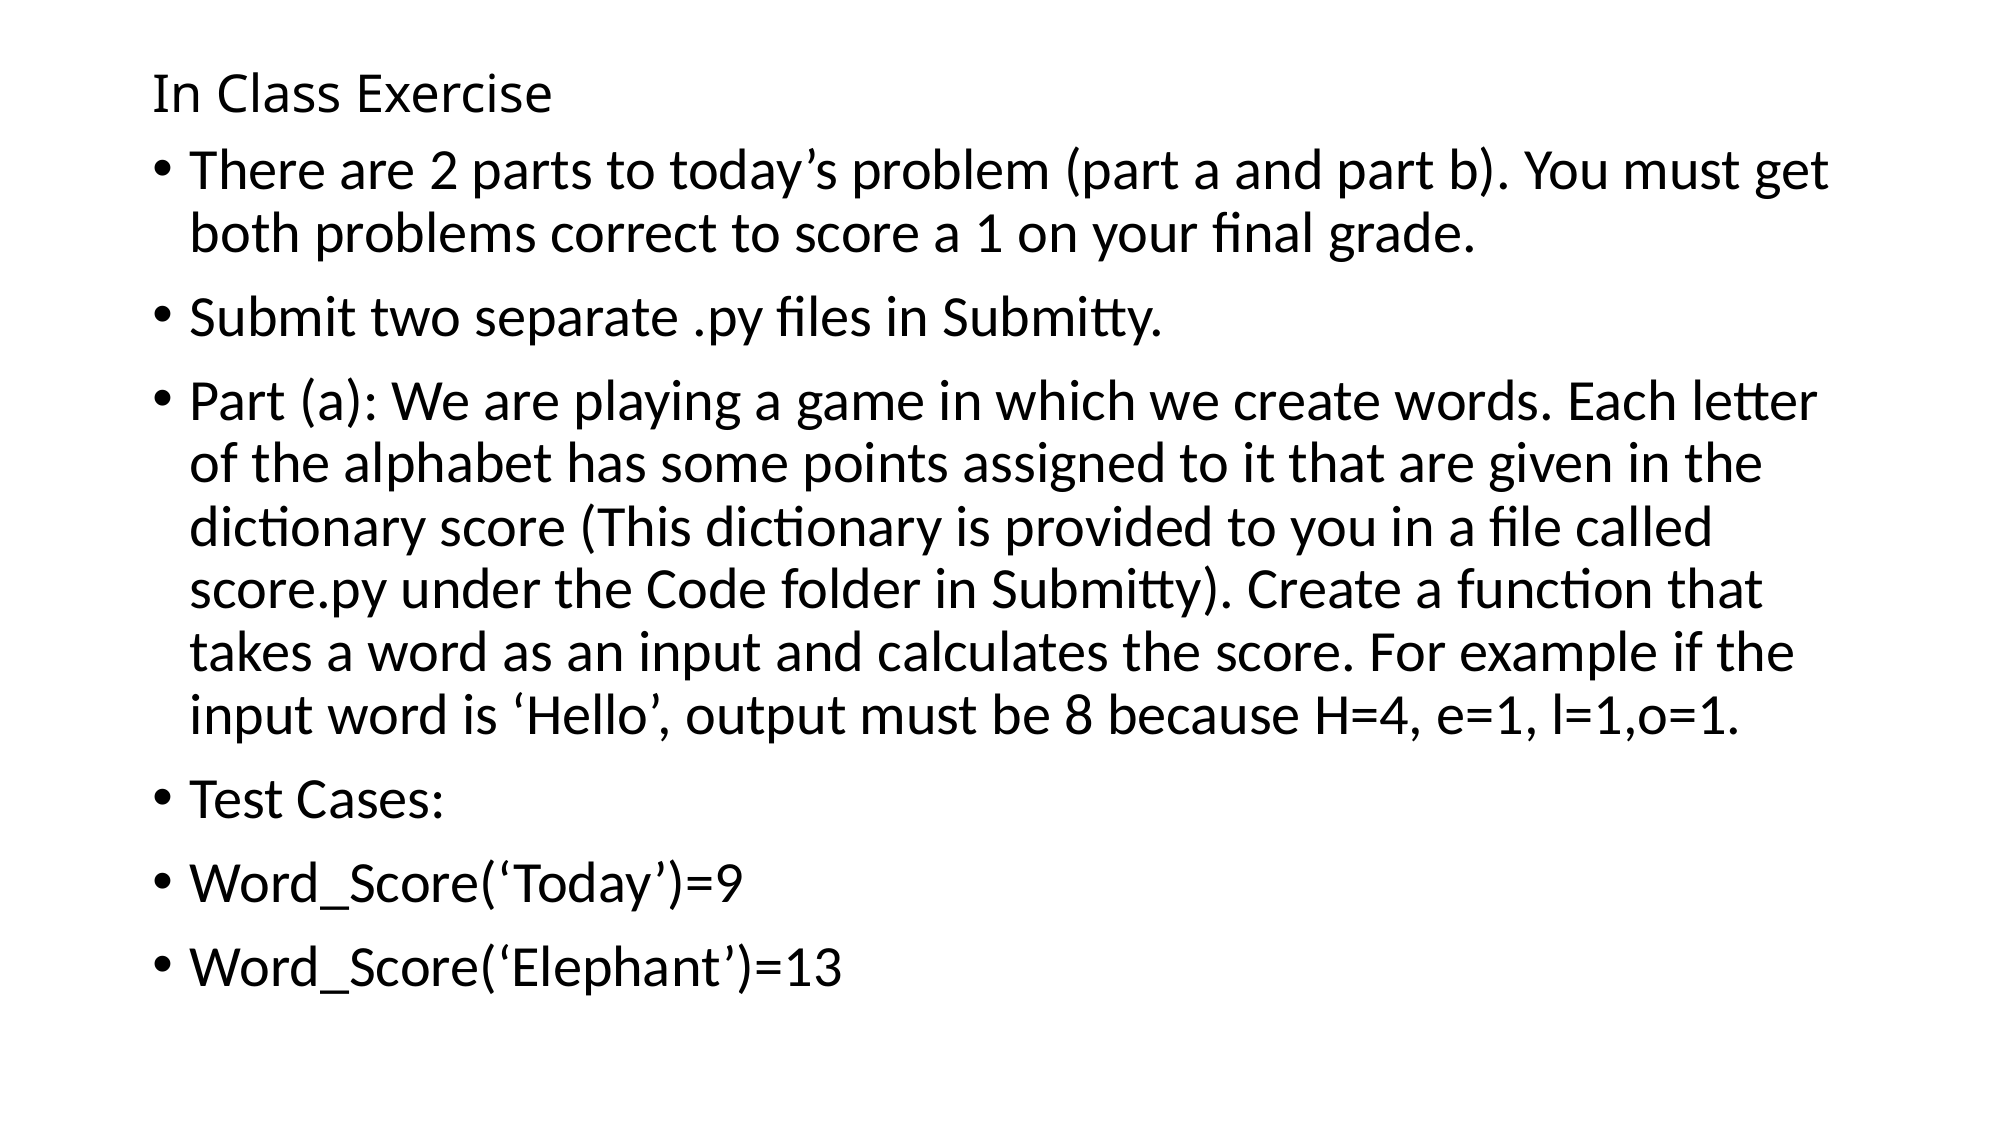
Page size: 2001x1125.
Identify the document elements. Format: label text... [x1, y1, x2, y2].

list There are 2 parts to today’s problem (part a and part b). You must get both problems correct to score a 1 on your final grade. Submit two separate .py files in Submitty. Part (a): We are playing a game in which we create words. Each letter of the alphabet has some points assigned to it that are given in the dictionary score (This dictionary is provided to you in a file called score.py under the Code folder in Submitty). Create a function that takes a word as an input and calculates the score. For example if the input word is ‘Hello’, output must be 8 because H=4, e=1, l=1,o=1. Test Cases: Word_Score(‘Today’)=9 Word_Score(‘Elephant’)=13 [137, 131, 1863, 1014]
title In Class Exercise [137, 59, 1863, 131]
